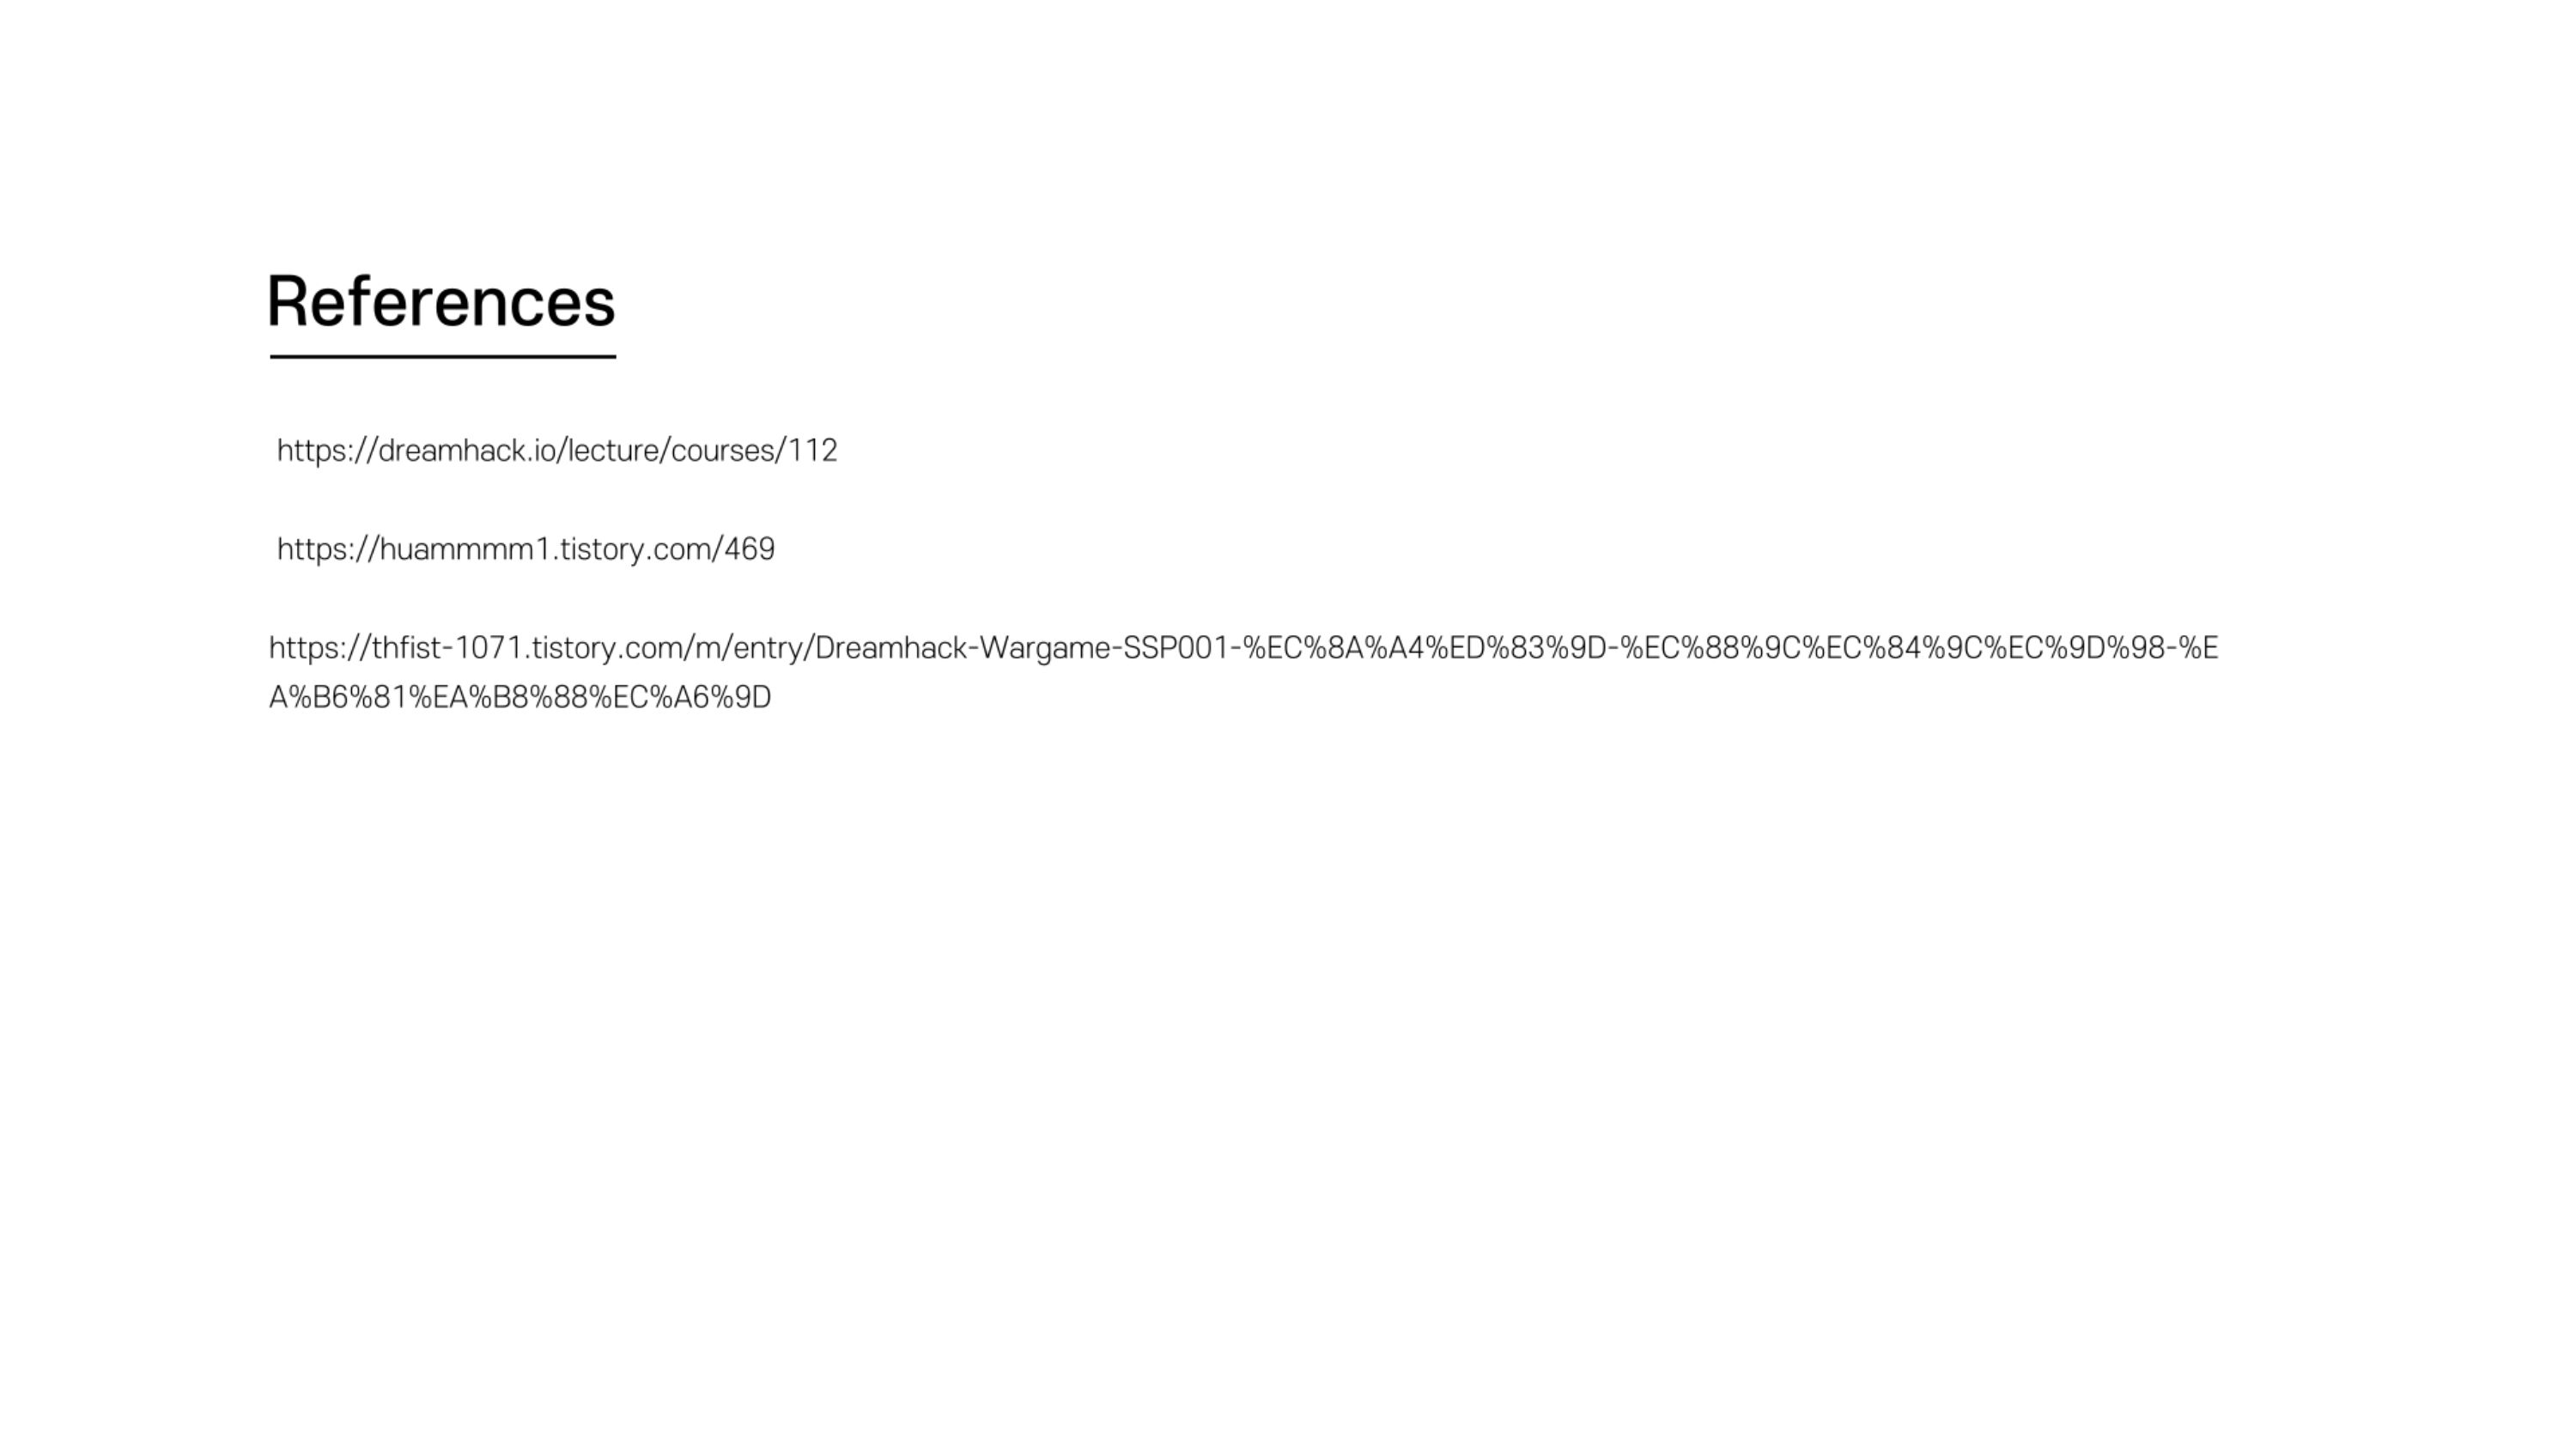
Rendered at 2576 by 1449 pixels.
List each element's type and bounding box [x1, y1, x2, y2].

text_box [270, 349, 617, 364]
picture [257, 245, 642, 358]
picture [265, 426, 2233, 732]
